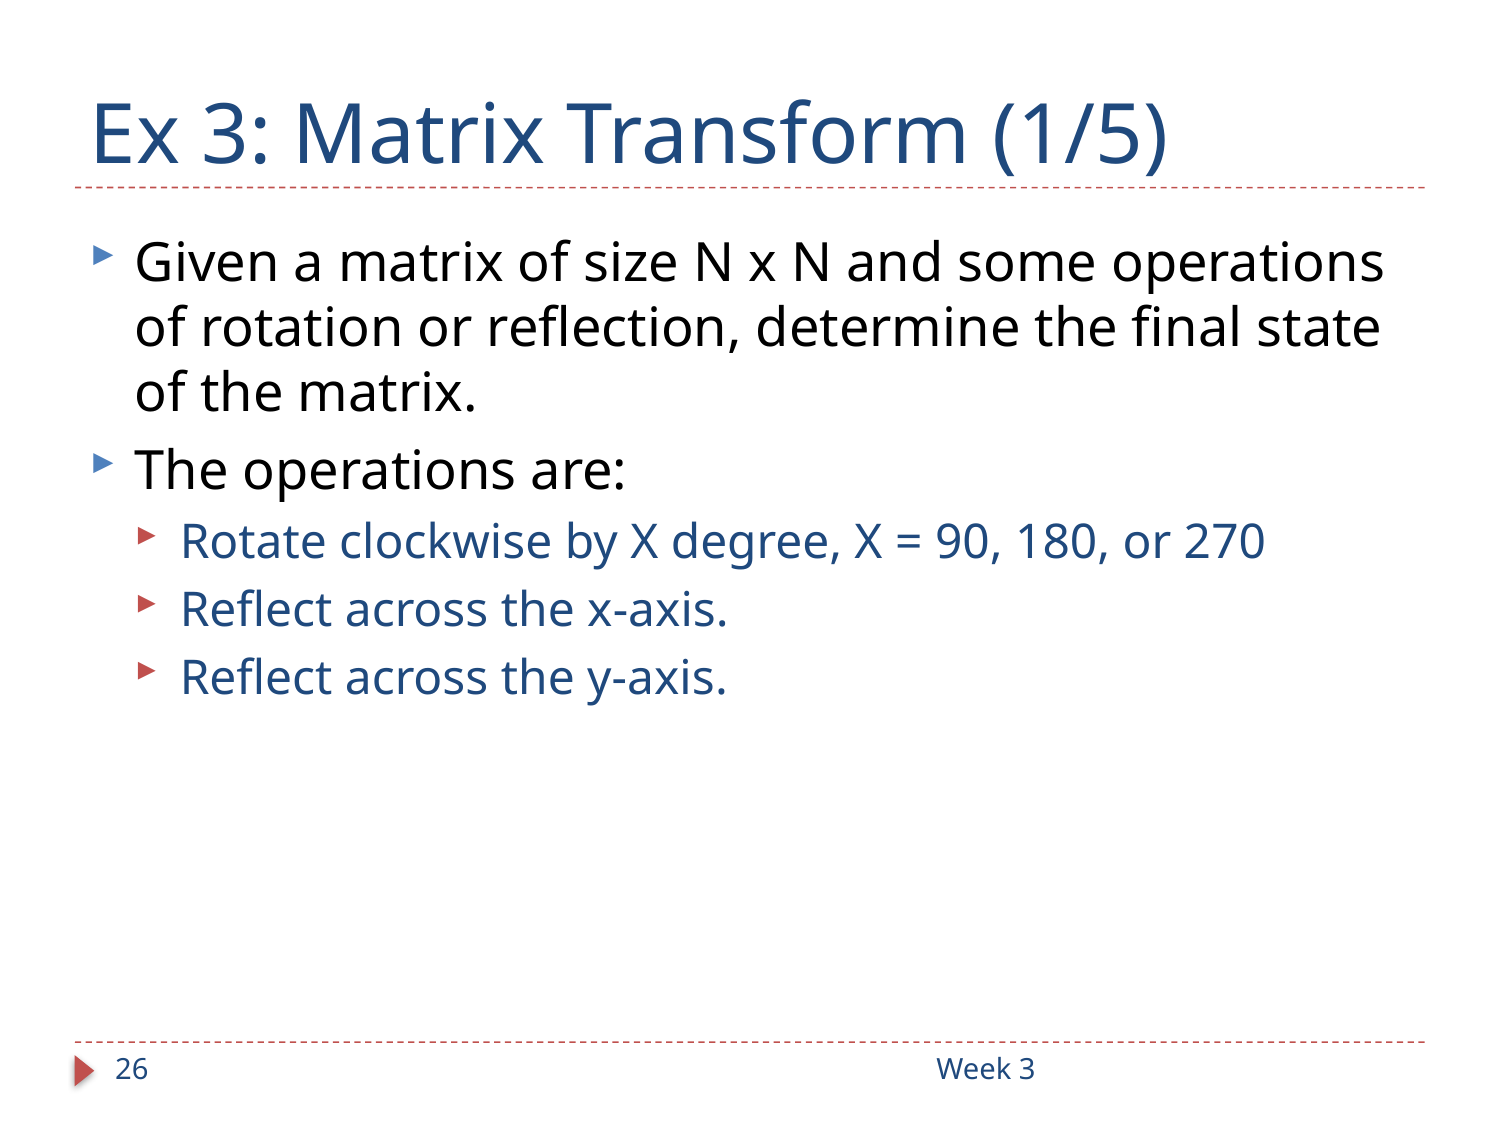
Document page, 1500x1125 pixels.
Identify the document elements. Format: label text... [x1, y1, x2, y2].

title Ex 3: Matrix Transform (1/5) [75, 24, 1425, 188]
footer Week 3 [475, 1042, 1051, 1103]
slide_number 26 [100, 1042, 426, 1103]
list Given a matrix of size N x N and some operations of rotation or reflection, determine the final state of the matrix. The operations are: Rotate clockwise by X degree, X = 90, 180, or 270 Reflect across the x-axis. Reflect across the y-axis. [75, 219, 1425, 1010]
